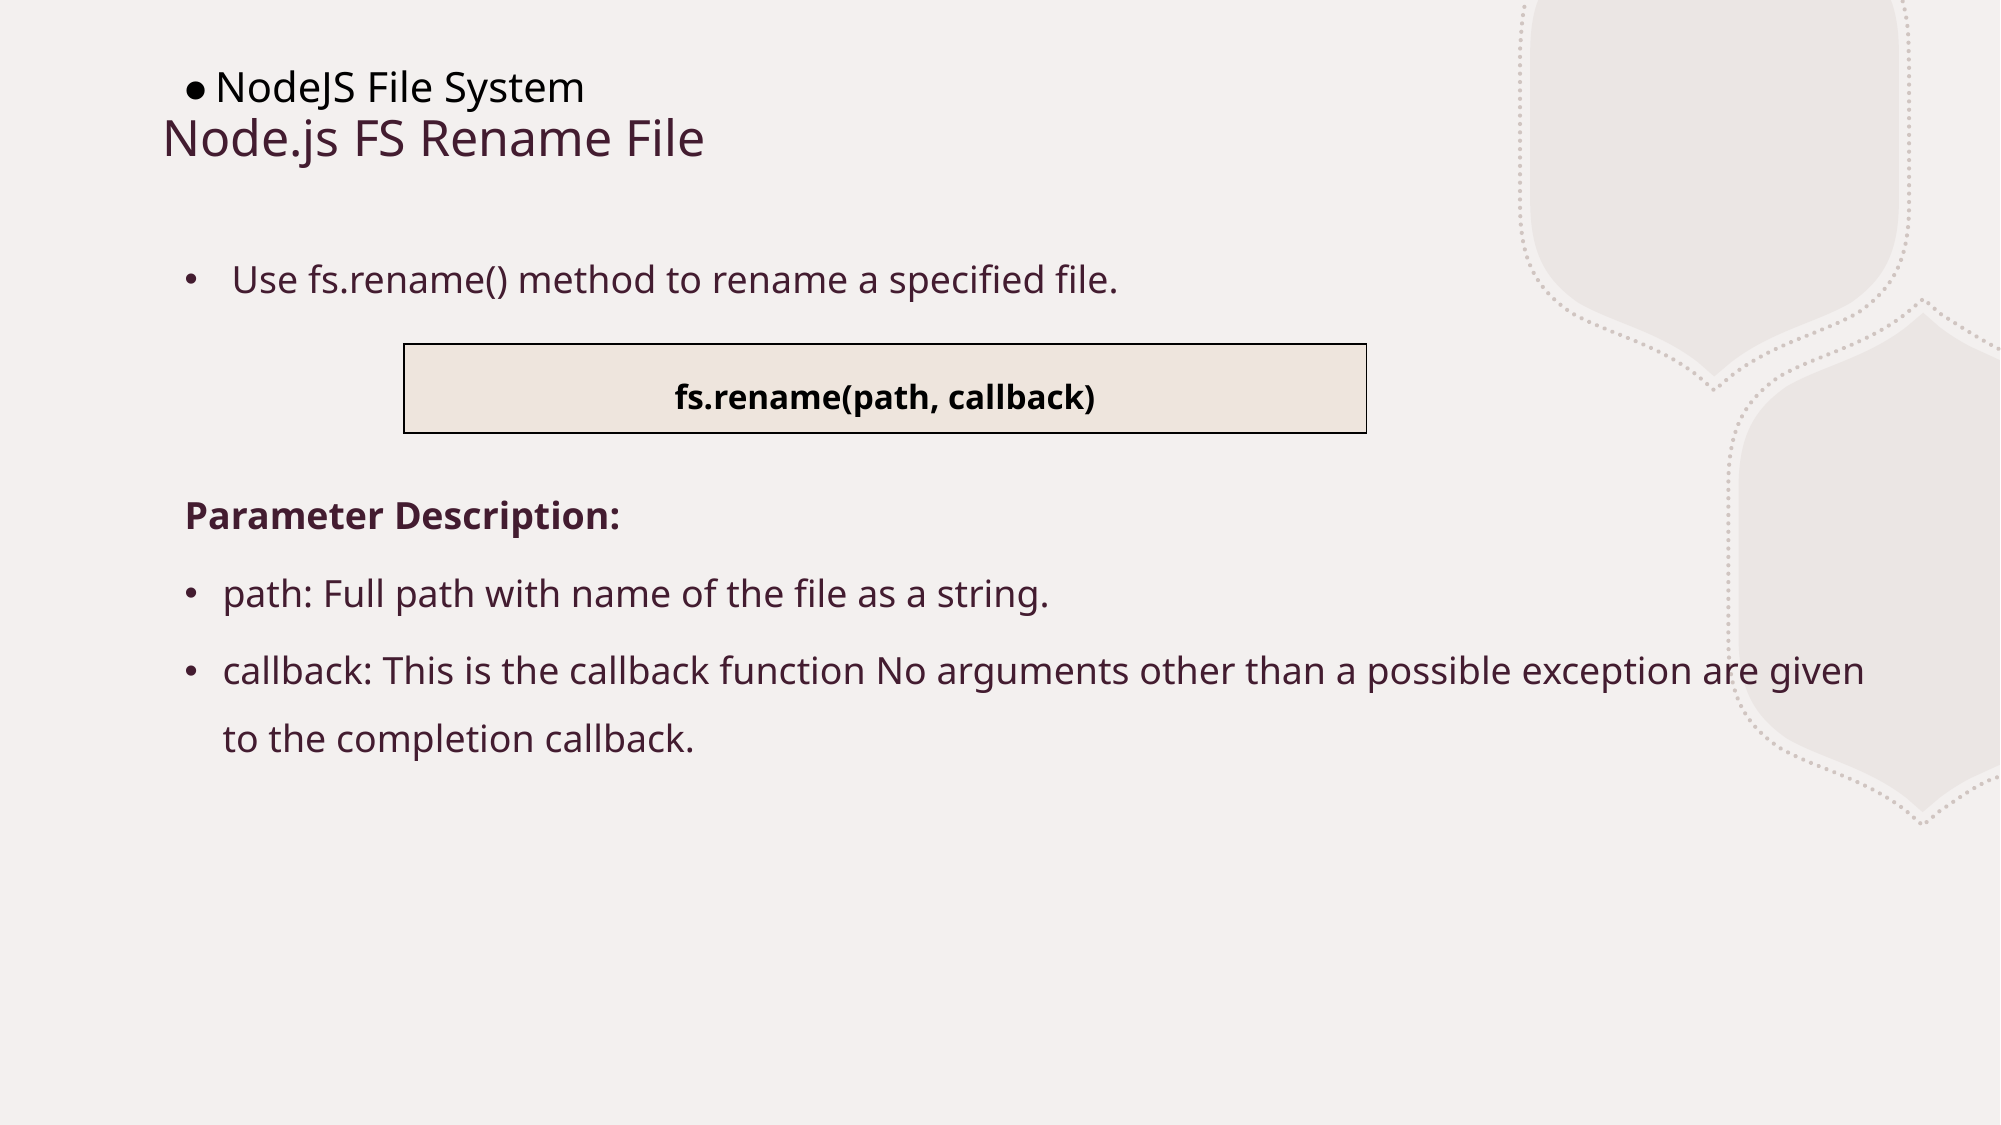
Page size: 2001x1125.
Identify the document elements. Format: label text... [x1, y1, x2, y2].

table_header fs.rename(path, callback) [405, 345, 1366, 432]
list Use fs.rename() method to rename a specified file. Parameter Description: path: Full path with name of the file as a string. callback: This is the callback function No arguments other than a possible exception are given to the completion callback. [162, 225, 1925, 923]
title Node.js FS Rename File [162, 105, 1954, 169]
list NodeJS File System [161, 48, 1953, 110]
